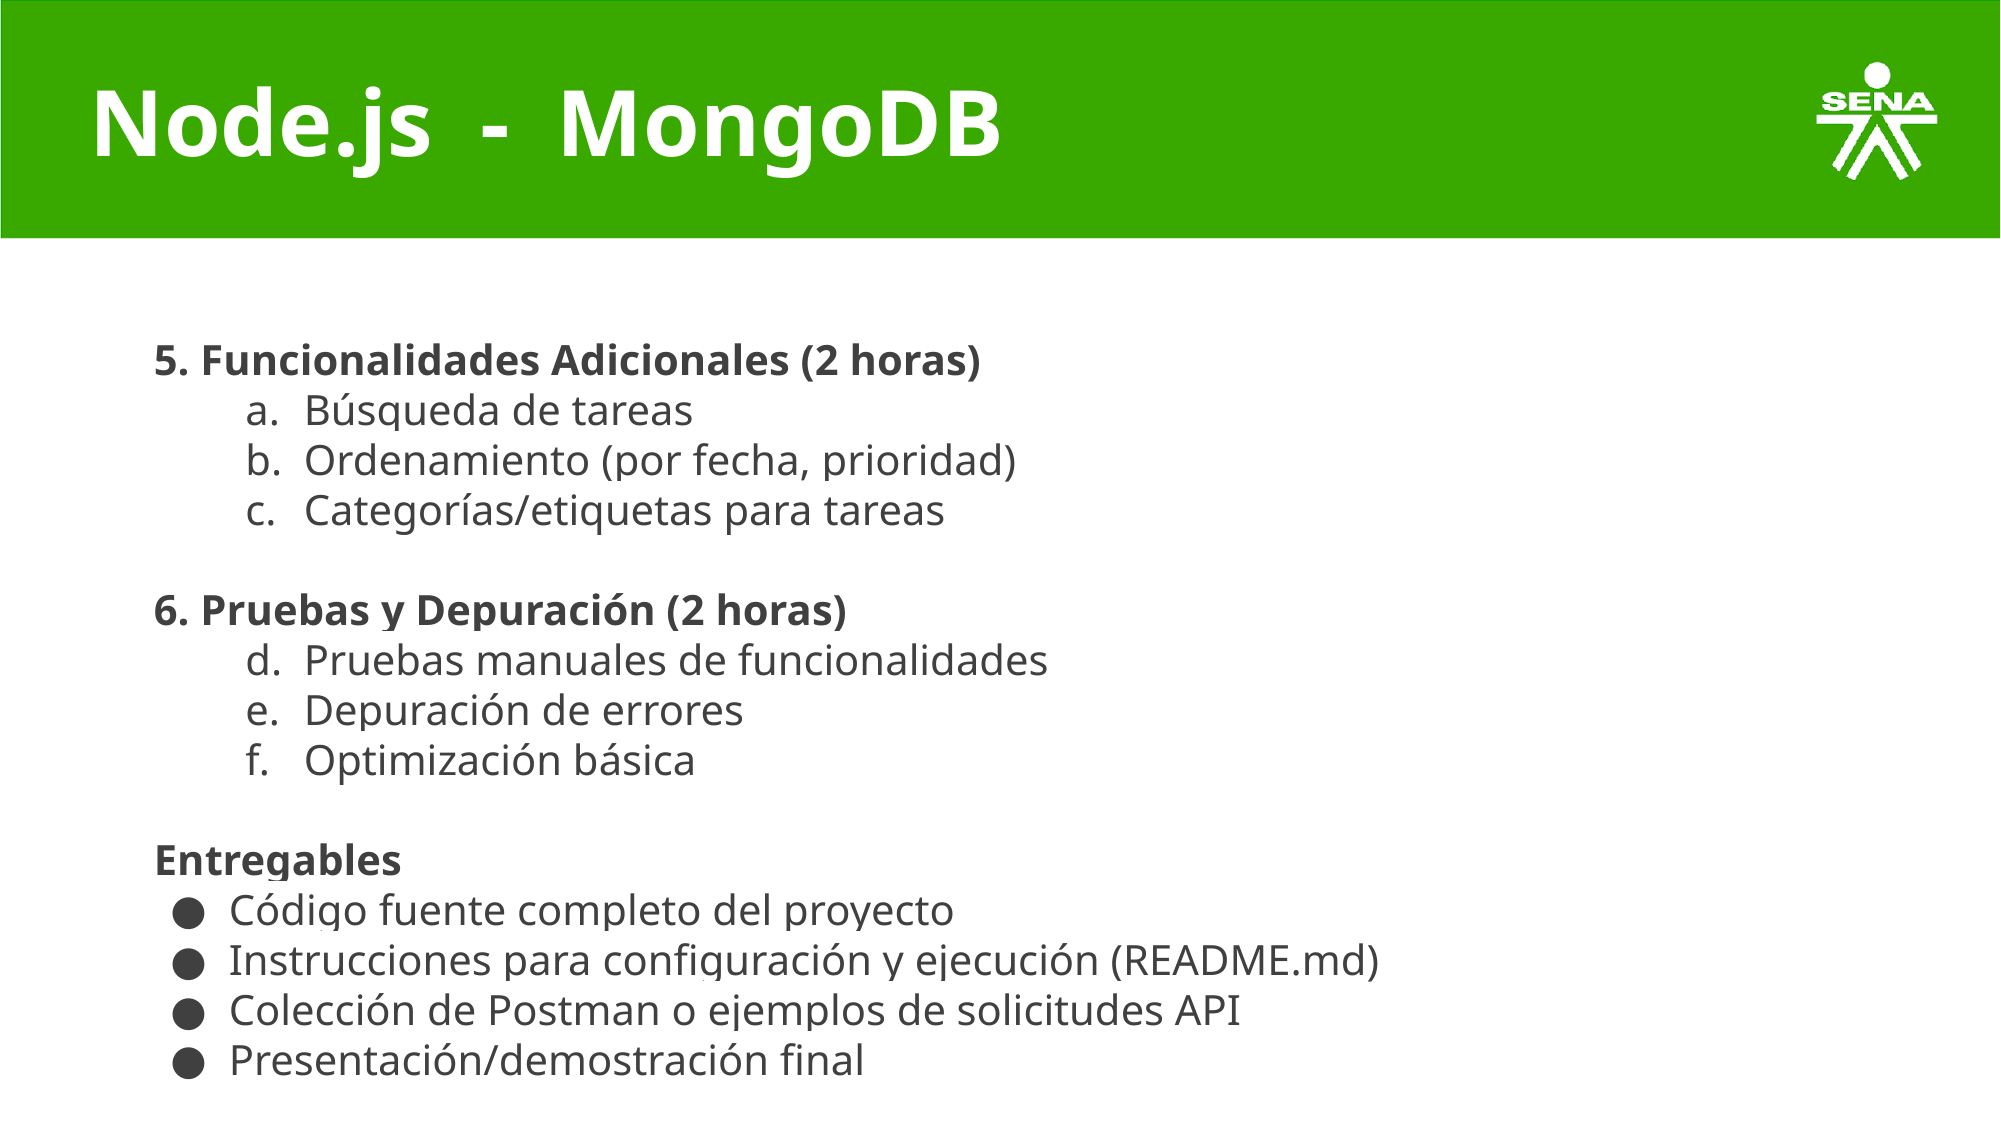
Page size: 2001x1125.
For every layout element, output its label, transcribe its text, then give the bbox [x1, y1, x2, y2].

text_box 5. Funcionalidades Adicionales (2 horas) Búsqueda de tareas Ordenamiento (por fecha, prioridad) Categorías/etiquetas para tareas 6. Pruebas y Depuración (2 horas) Pruebas manuales de funcionalidades Depuración de errores Optimización básica Entregables Código fuente completo del proyecto Instrucciones para configuración y ejecución (README.md) Colección de Postman o ejemplos de solicitudes API Presentación/demostración final [138, 276, 1922, 1125]
picture [0, 0, 2001, 1125]
title Node.js - MongoDB [74, 18, 1800, 236]
